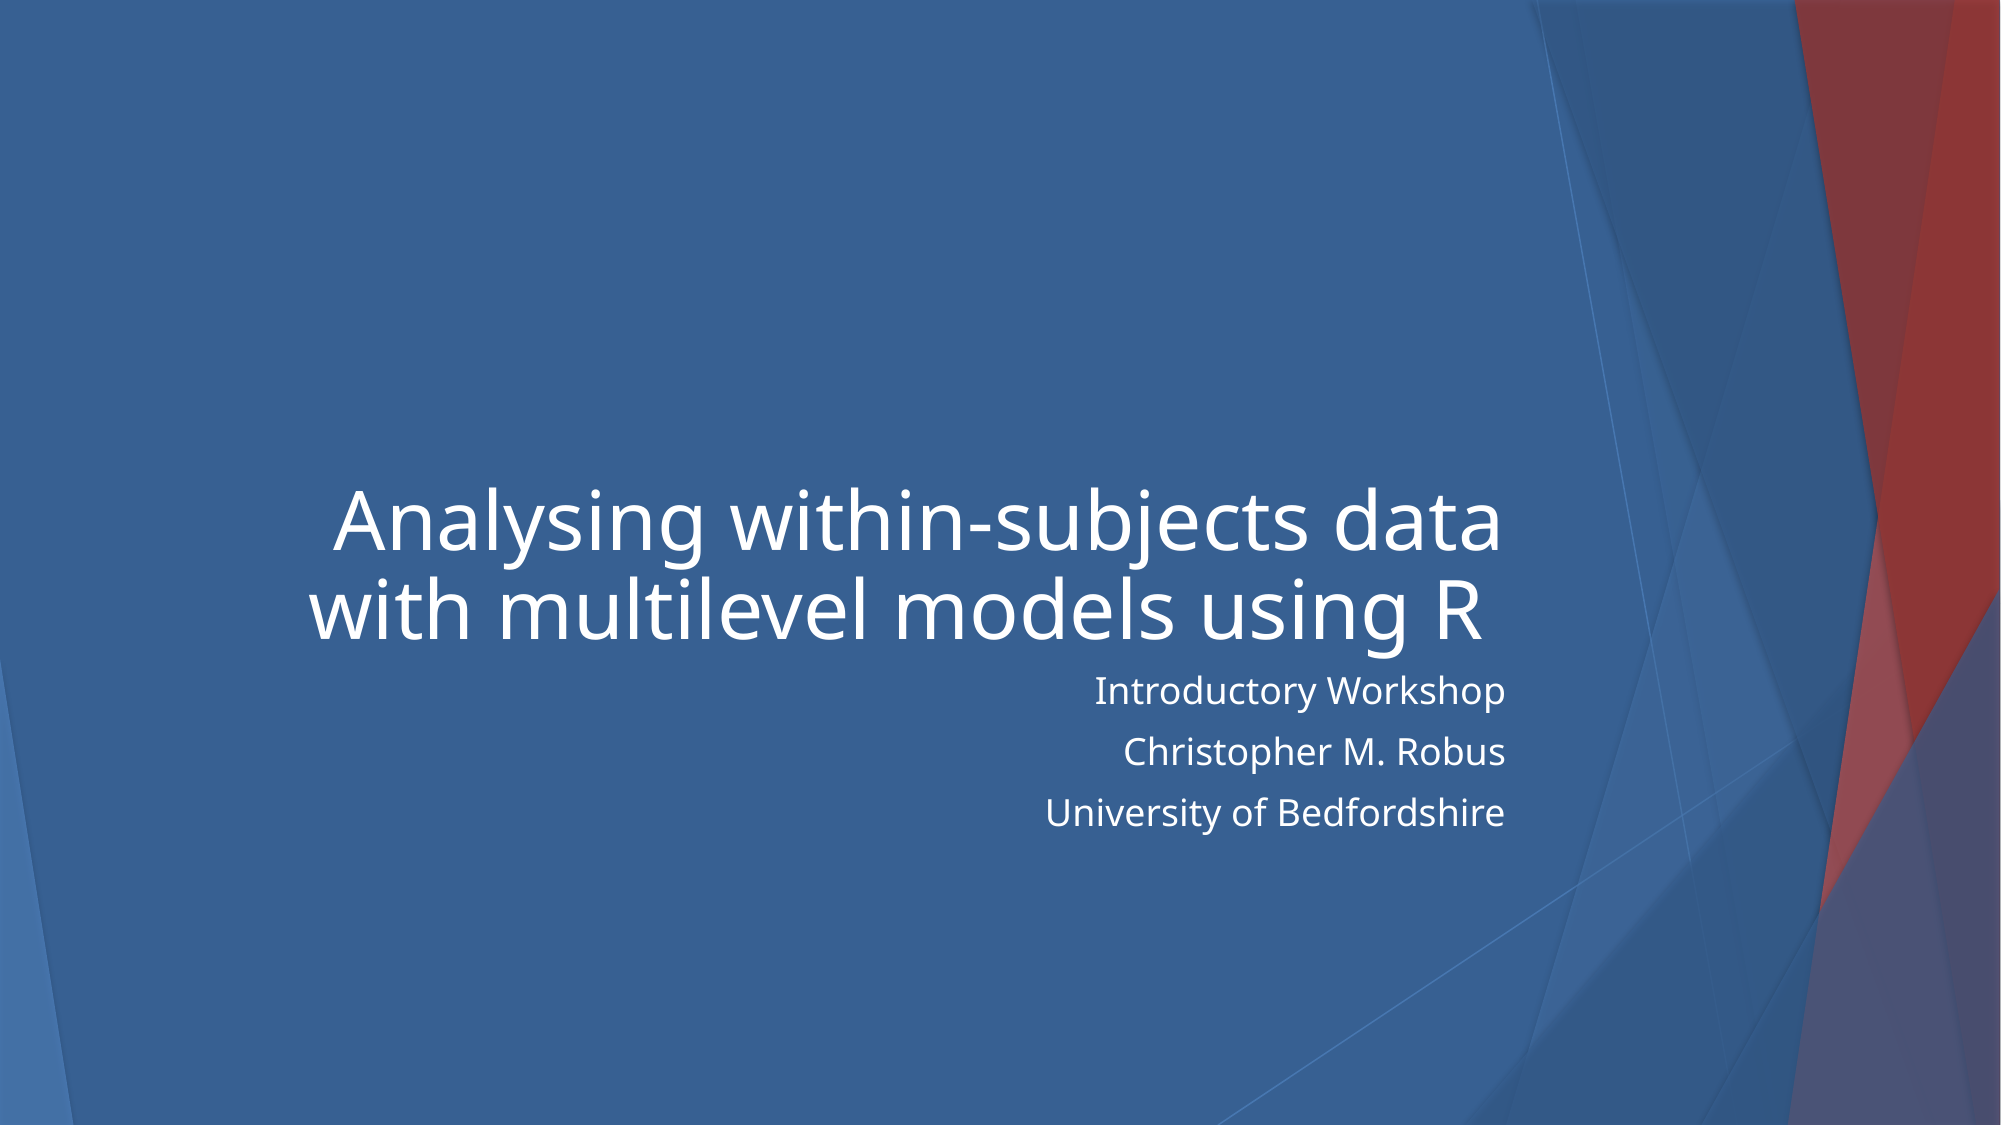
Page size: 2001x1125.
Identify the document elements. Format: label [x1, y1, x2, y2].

text_box [0, 0, 2000, 1125]
